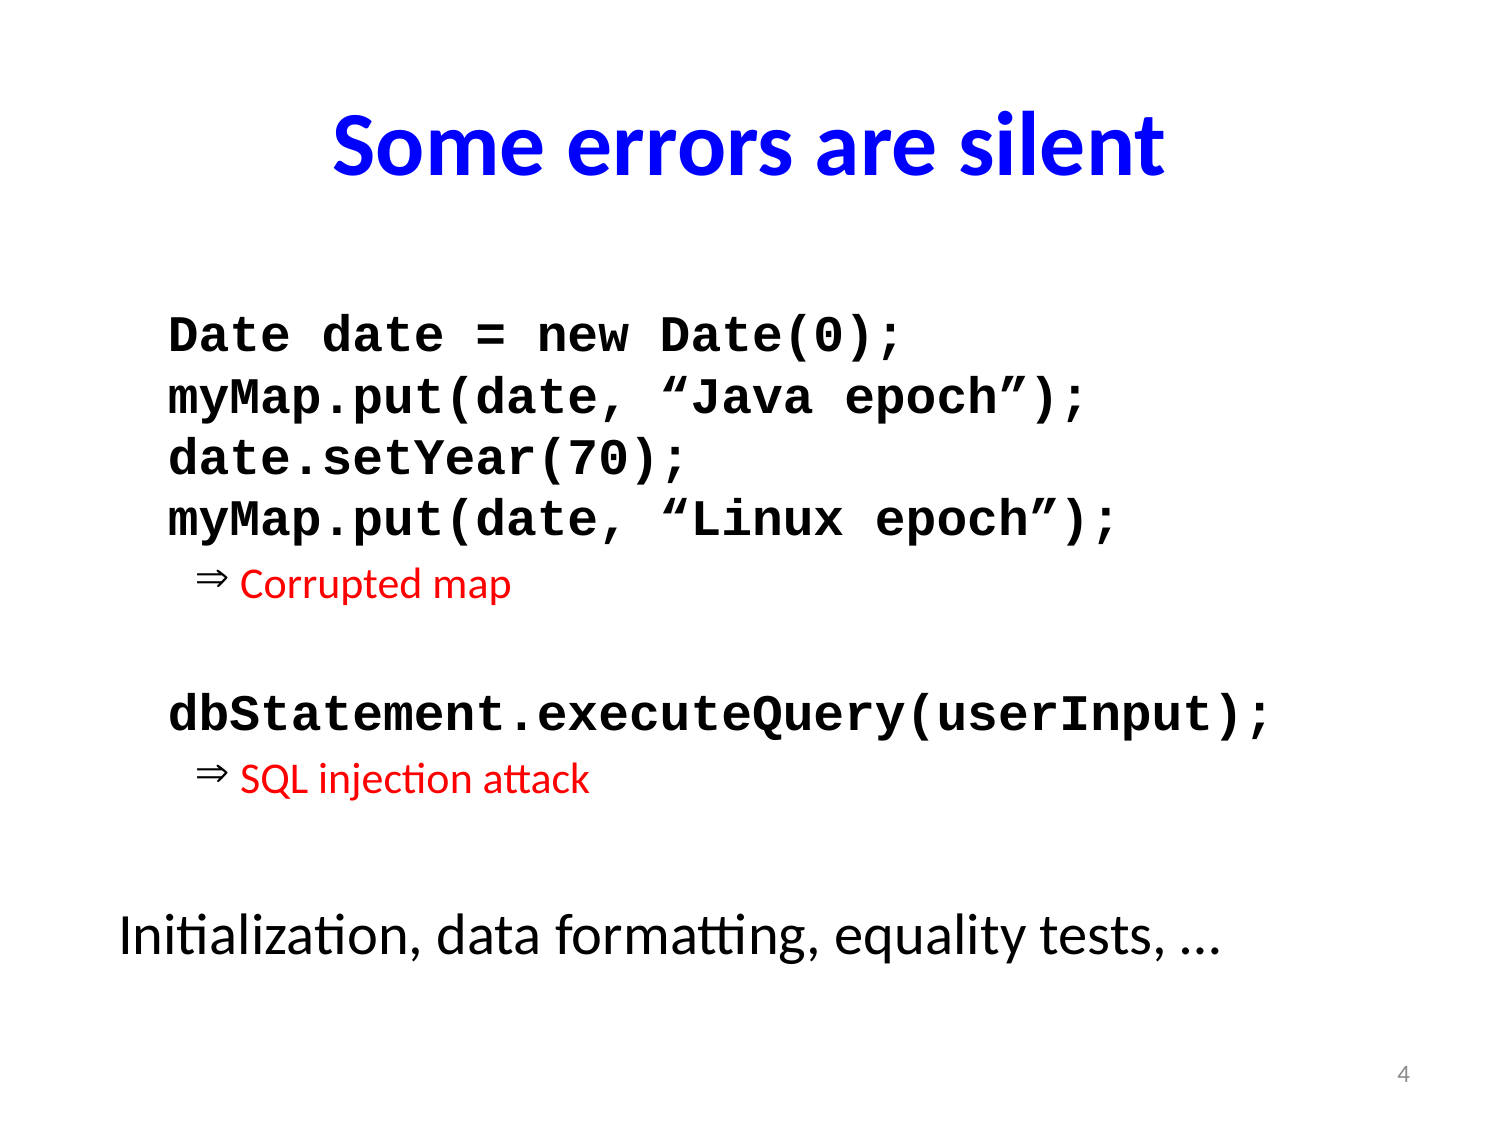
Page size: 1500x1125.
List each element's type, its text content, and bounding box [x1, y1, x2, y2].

list Date date = new Date(0); myMap.put(date, “Java epoch”); date.setYear(70); myMap.put(date, “Linux epoch”); Corrupted map dbStatement.executeQuery(userInput); SQL injection attack Initialization, data formatting, equality tests, … [36, 231, 1429, 979]
title Some errors are silent [75, 45, 1425, 231]
slide_number 4 [1074, 1042, 1425, 1103]
